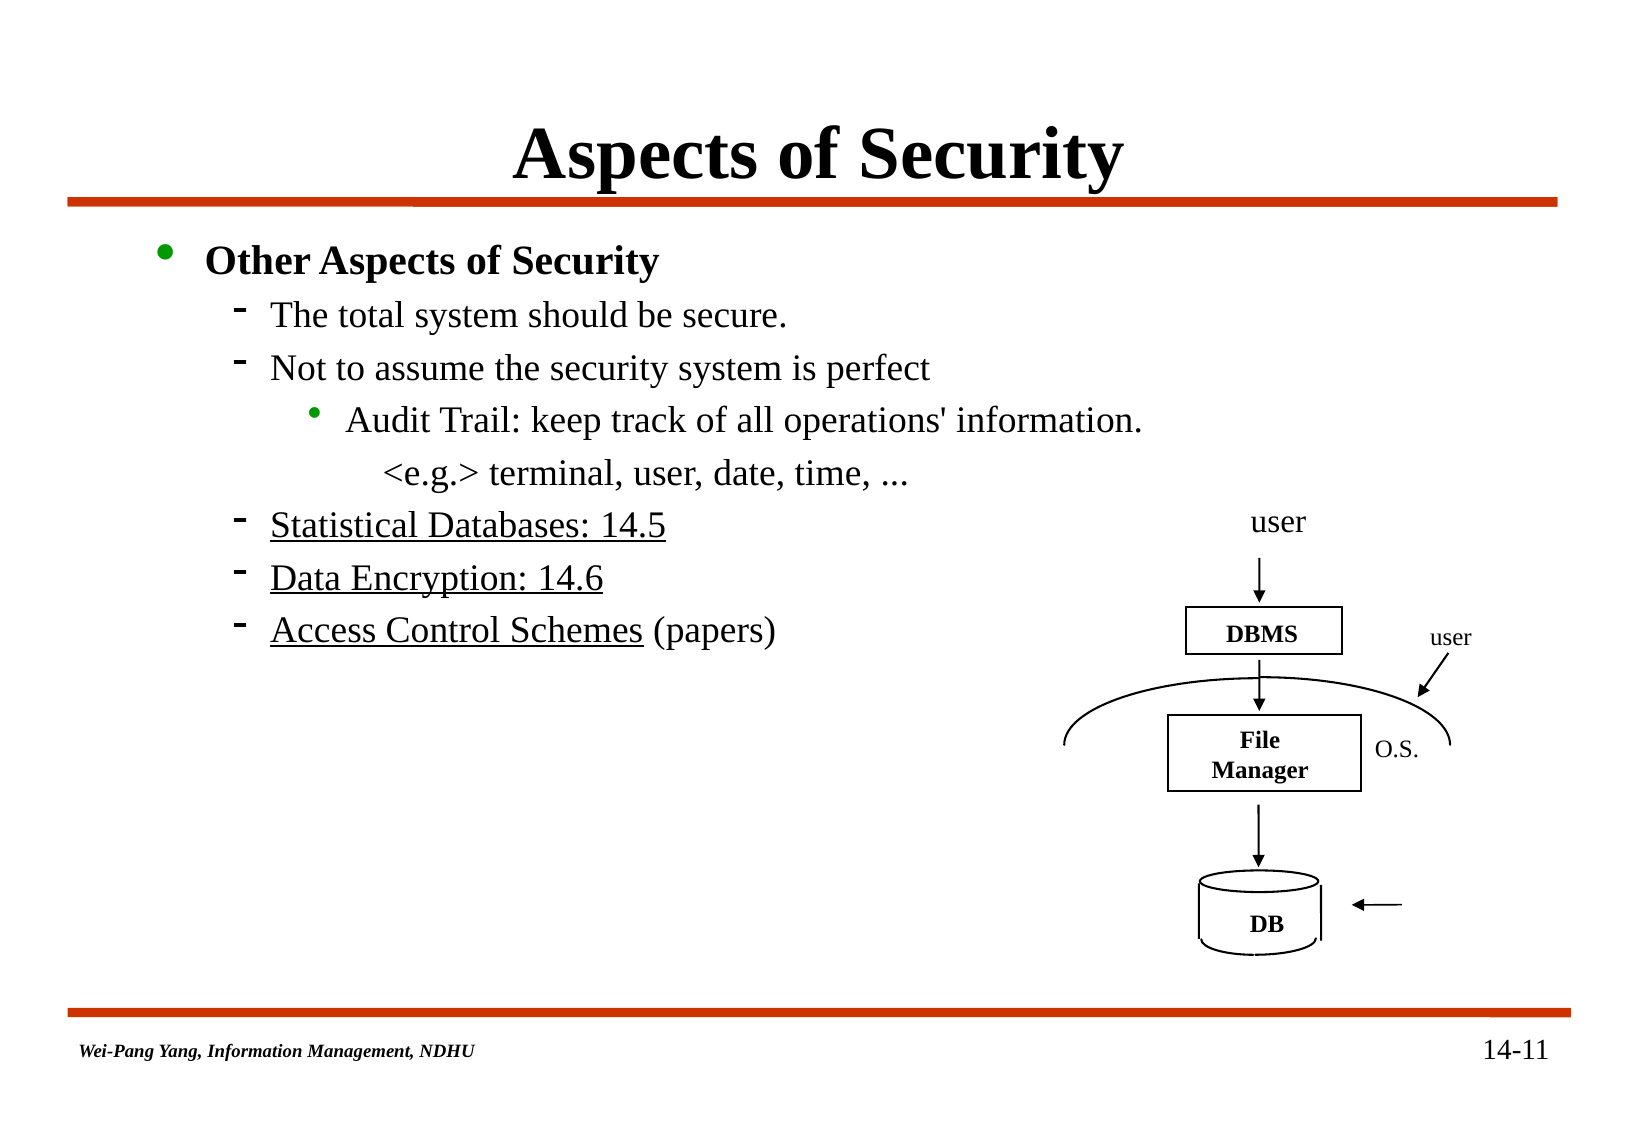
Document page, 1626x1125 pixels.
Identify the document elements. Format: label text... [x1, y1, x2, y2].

slide_number 14-11 [1225, 1023, 1565, 1099]
list Other Aspects of Security The total system should be secure. Not to assume the security system is perfect Audit Trail: keep track of all operations' information. <e.g.> terminal, user, date, time, ... Statistical Databases: 14.5 Data Encryption: 14.6 Access Control Schemes (papers) [67, 224, 1558, 988]
title Aspects of Security [148, 97, 1490, 200]
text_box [1064, 502, 1488, 955]
